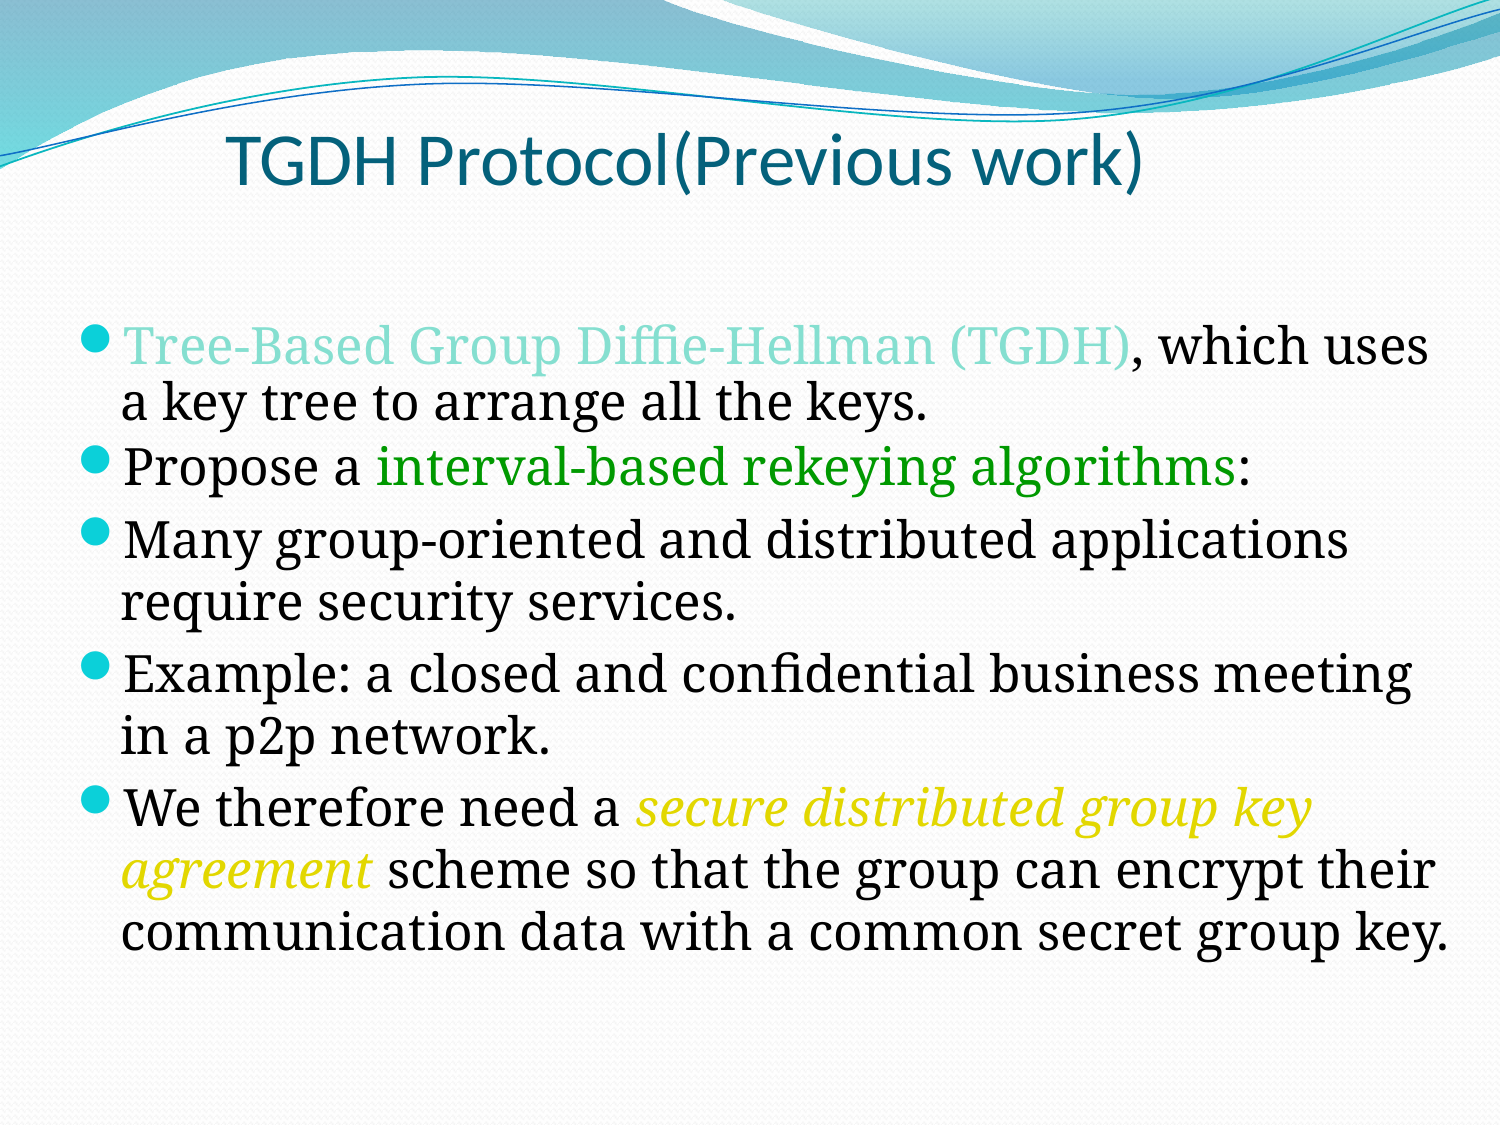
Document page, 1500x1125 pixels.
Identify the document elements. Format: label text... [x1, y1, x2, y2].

title TGDH Protocol(Previous work) [75, 75, 1425, 200]
list Tree-Based Group Diffie-Hellman (TGDH), which uses a key tree to arrange all the keys. Propose a interval-based rekeying algorithms: Many group-oriented and distributed applications require security services. Example: a closed and confidential business meeting in a p2p network. We therefore need a secure distributed group key agreement scheme so that the group can encrypt their communication data with a common secret group key. [62, 312, 1469, 1000]
